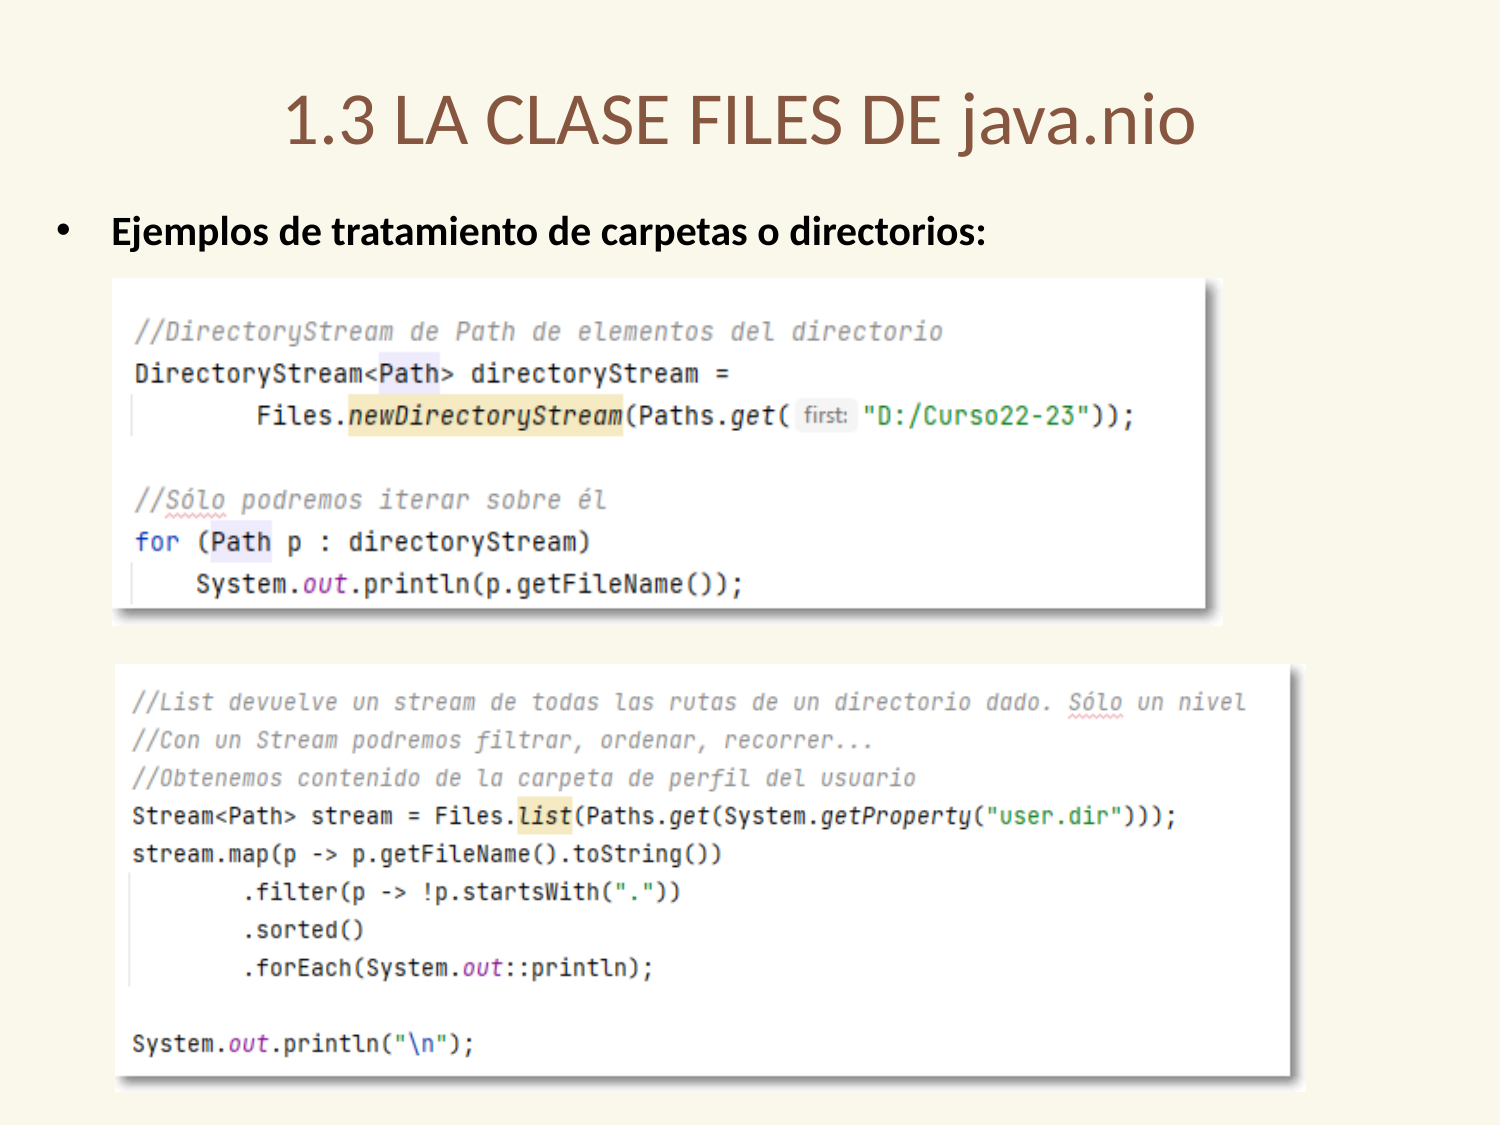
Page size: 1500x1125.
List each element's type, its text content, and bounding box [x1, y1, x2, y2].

text_box Ejemplos de tratamiento de carpetas o directorios: [41, 196, 1471, 1091]
picture [115, 664, 1306, 1092]
picture [112, 278, 1223, 626]
text_box 1.3 LA CLASE FILES DE java.nio [64, 33, 1415, 196]
